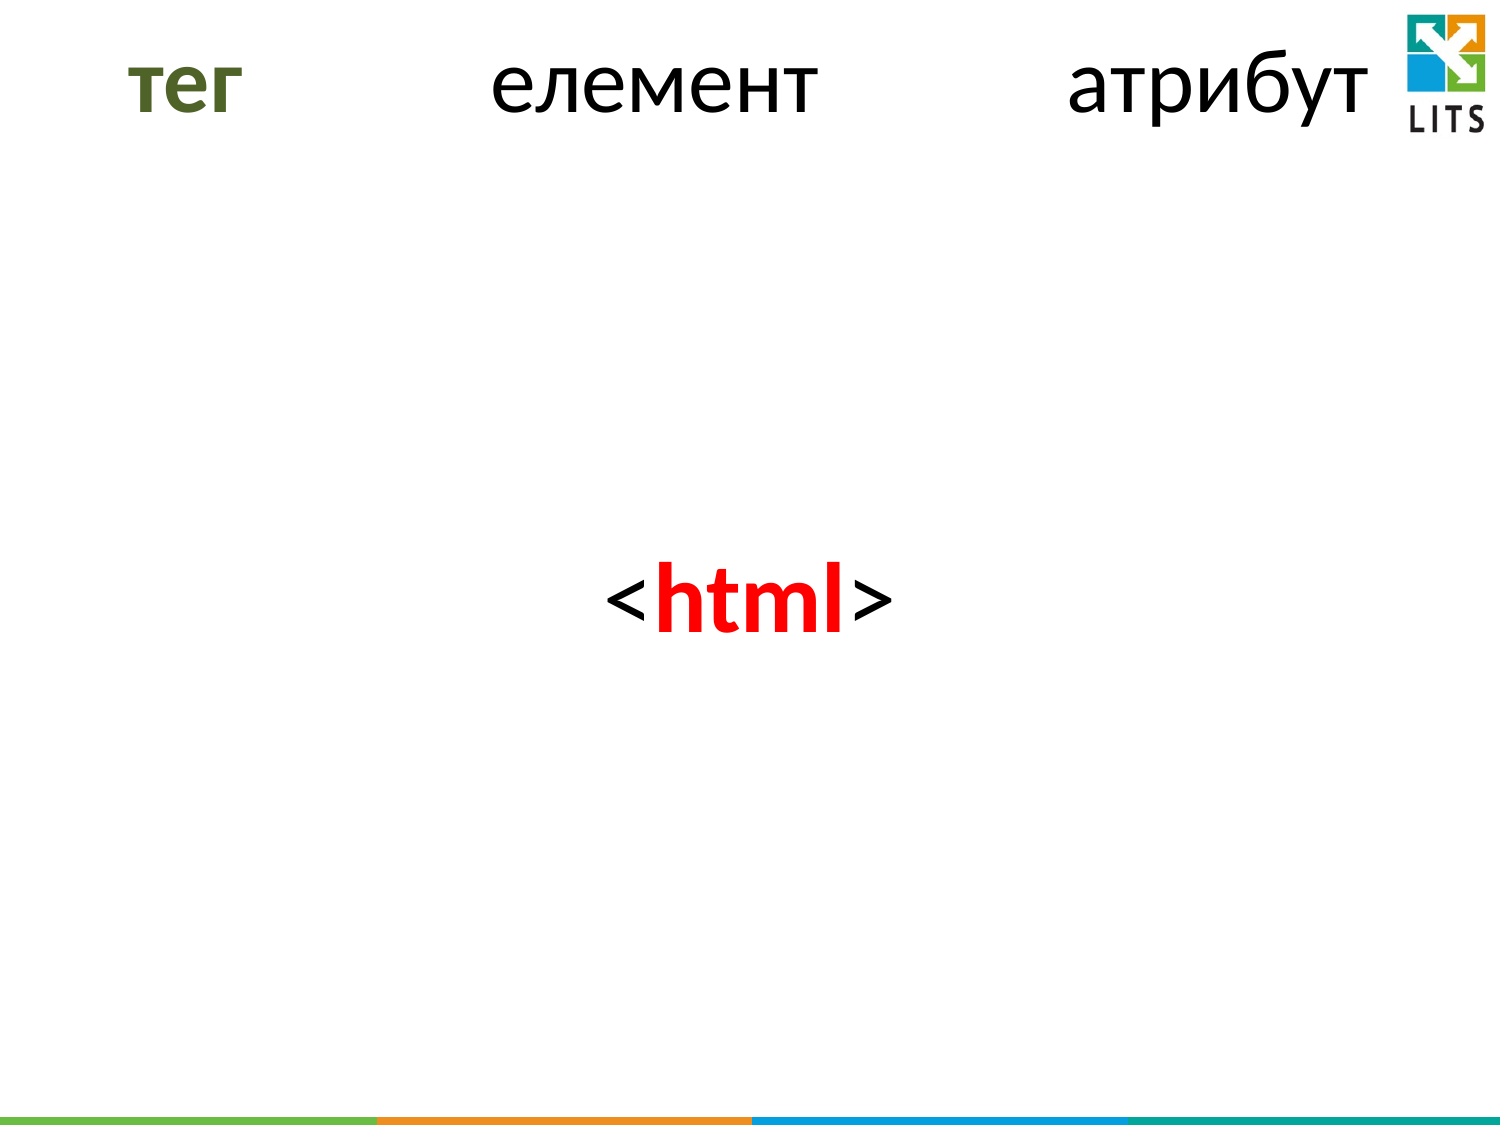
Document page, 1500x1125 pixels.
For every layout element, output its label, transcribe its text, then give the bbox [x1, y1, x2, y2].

picture [0, 1117, 751, 1125]
title тег елемент атрибут [75, 11, 1425, 141]
picture [1425, 11, 1489, 139]
text_box <html> [0, 525, 1500, 661]
picture [1129, 1117, 1500, 1125]
